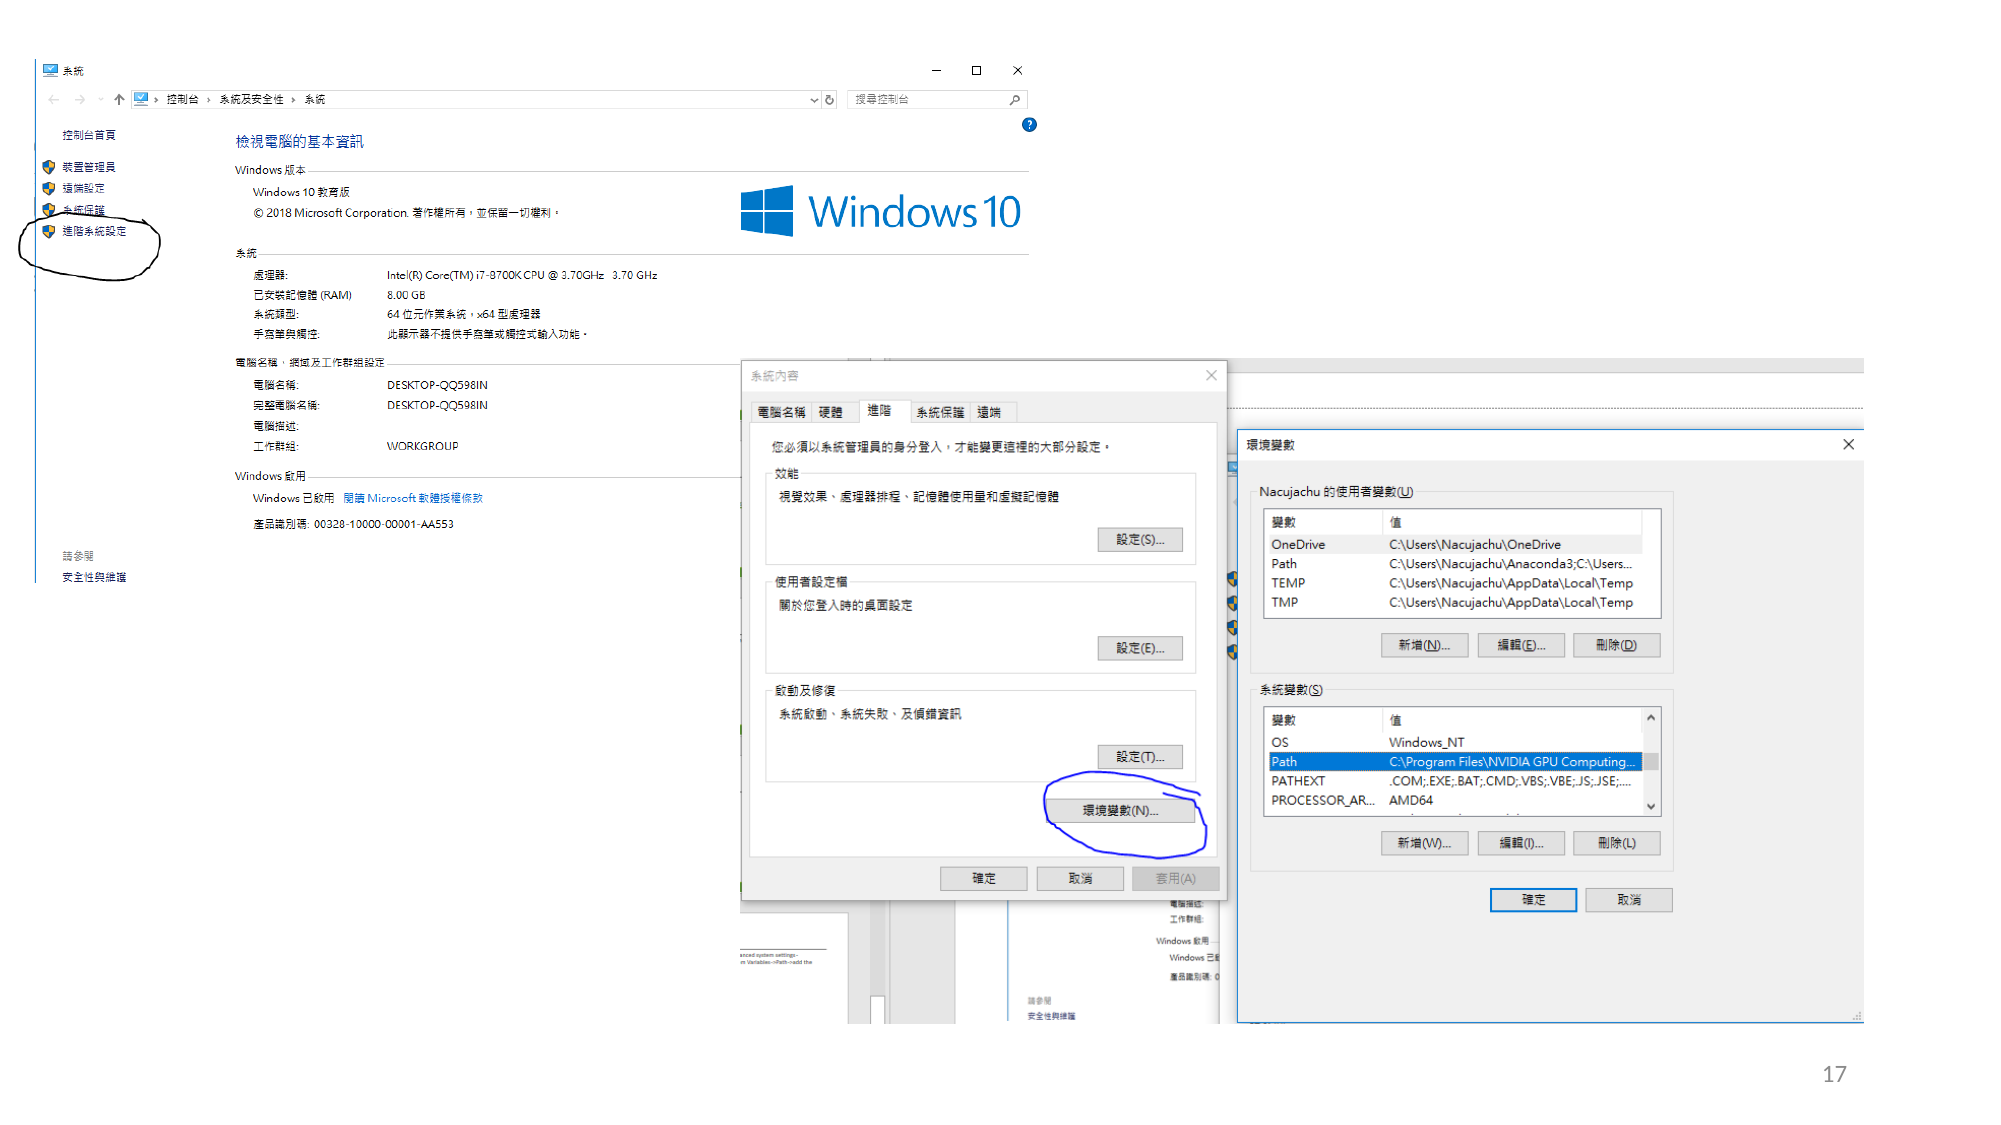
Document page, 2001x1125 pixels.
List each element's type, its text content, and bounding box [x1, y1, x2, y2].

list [18, 59, 1038, 583]
slide_number 17 [1412, 1042, 1863, 1103]
picture [740, 358, 1864, 1024]
